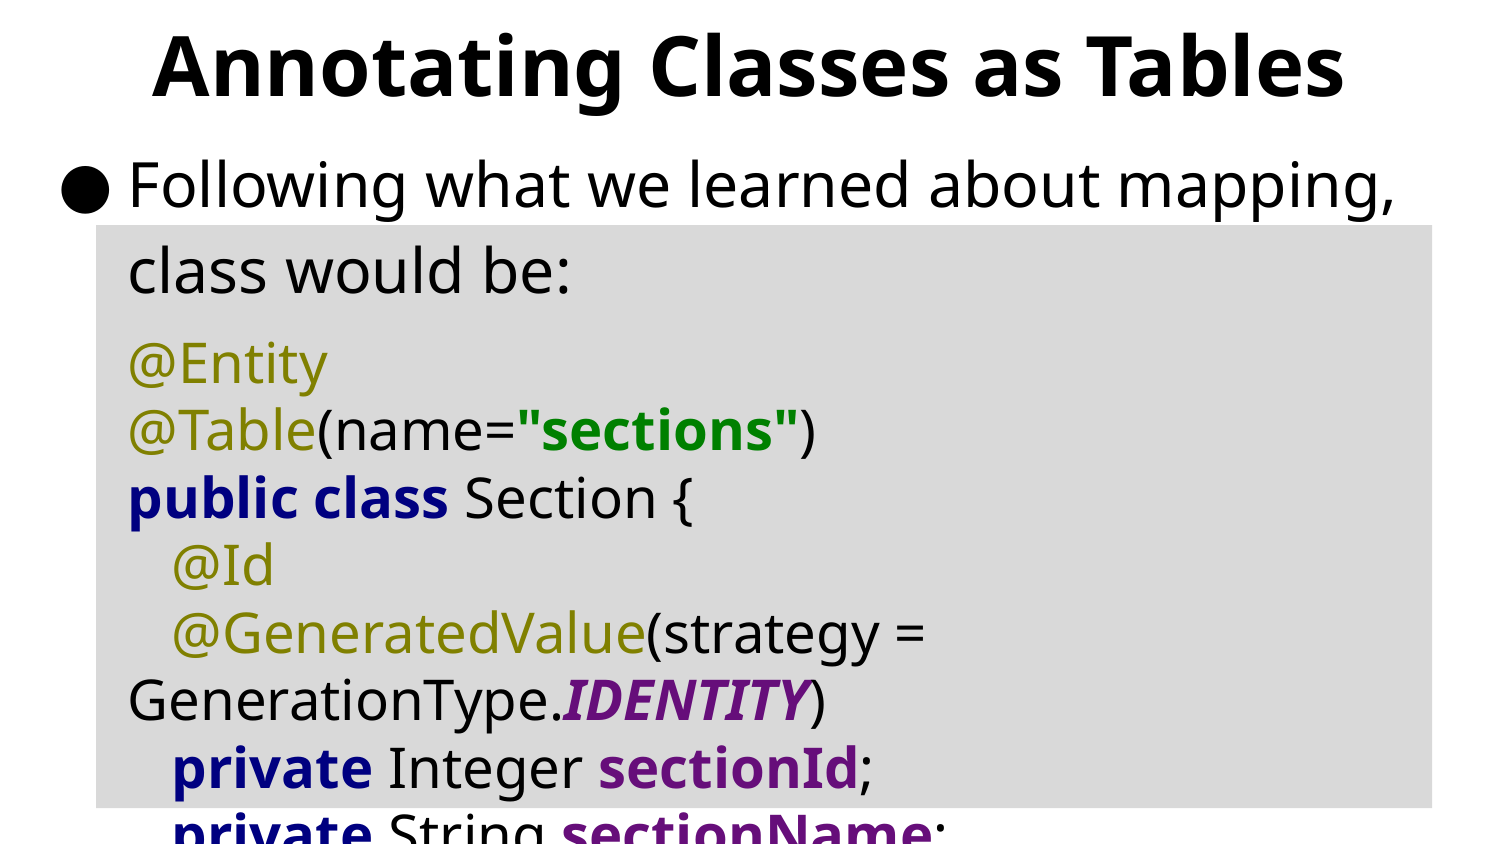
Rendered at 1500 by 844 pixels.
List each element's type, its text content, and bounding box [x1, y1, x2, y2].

title Annotating Classes as Tables [0, 0, 1500, 119]
list Following what we learned about mapping, class would be: @Entity @Table(name="sections") public class Section { @Id @GeneratedValue(strategy = GenerationType.IDENTITY) private Integer sectionId; private String sectionName; } [37, 119, 1500, 844]
